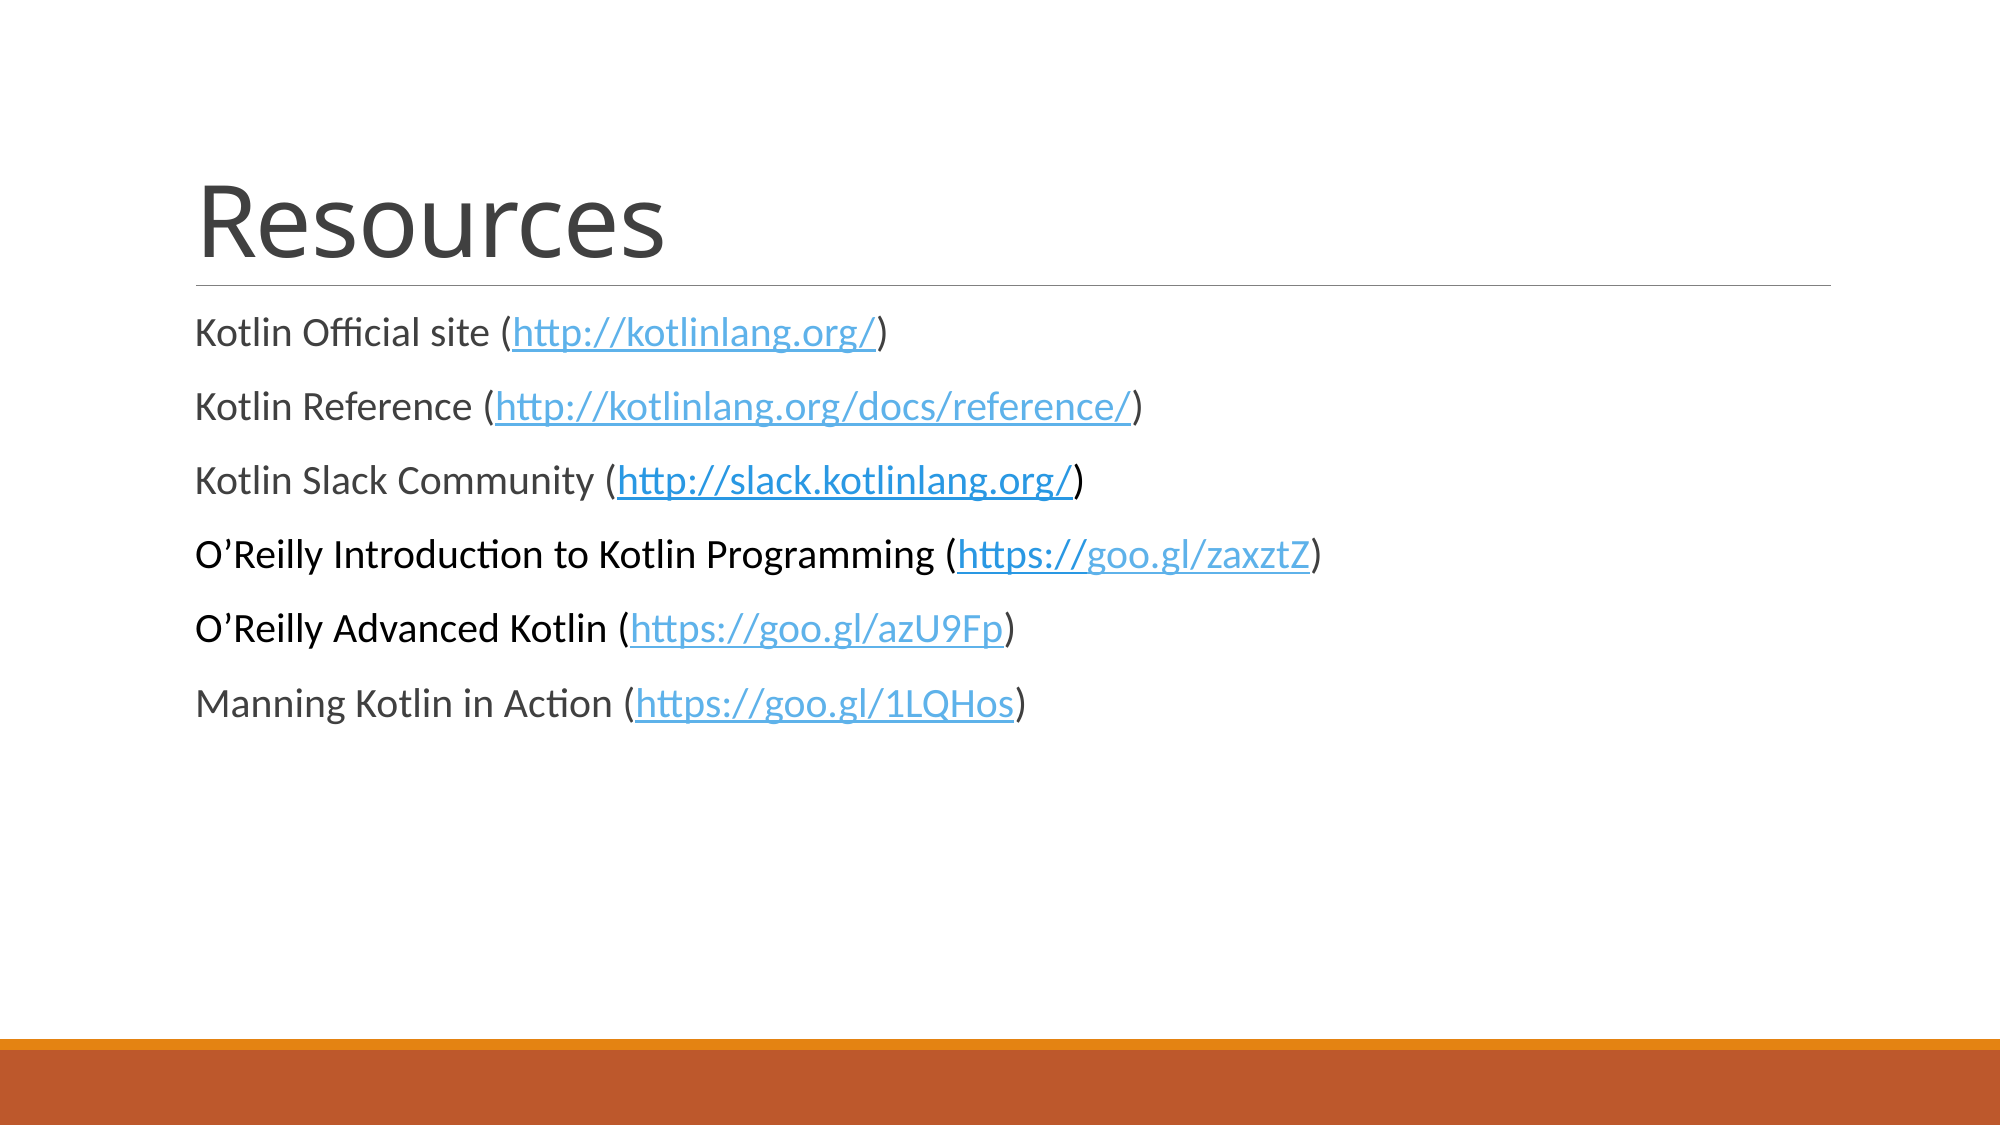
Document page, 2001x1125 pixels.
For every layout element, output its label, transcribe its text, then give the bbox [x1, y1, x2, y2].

list Kotlin Official site (http://kotlinlang.org/) Kotlin Reference (http://kotlinlang.org/docs/reference/) Kotlin Slack Community (http://slack.kotlinlang.org/) O’Reilly Introduction to Kotlin Programming (https://goo.gl/zaxztZ) O’Reilly Advanced Kotlin (https://goo.gl/azU9Fp) Manning Kotlin in Action (https://goo.gl/1LQHos) [180, 302, 1830, 963]
title Resources [180, 47, 1830, 285]
